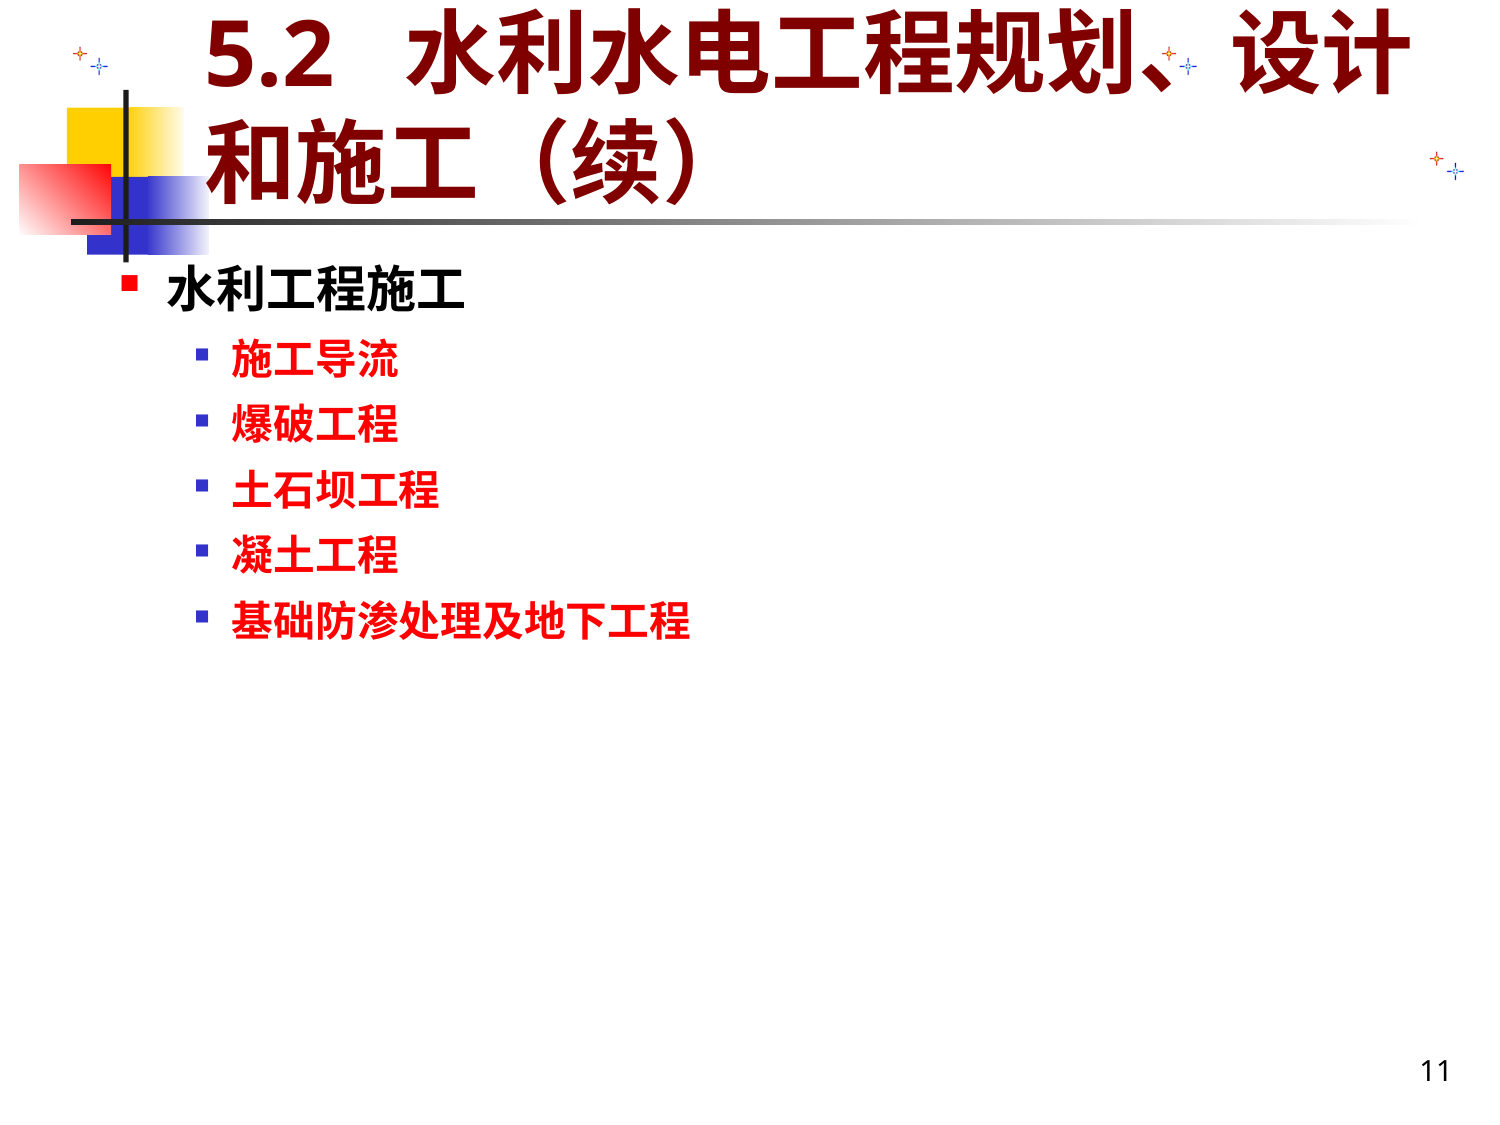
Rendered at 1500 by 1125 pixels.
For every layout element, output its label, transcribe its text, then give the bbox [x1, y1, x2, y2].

picture [62, 42, 113, 93]
title 5.2 水利水电工程规划、设计和施工（续） [189, 85, 1468, 223]
picture [1151, 42, 1202, 85]
list 水利工程施工 施工导流 爆破工程 土石坝工程 凝土工程 基础防渗处理及地下工程 [29, 243, 1500, 1059]
slide_number 11 [1154, 1023, 1468, 1100]
